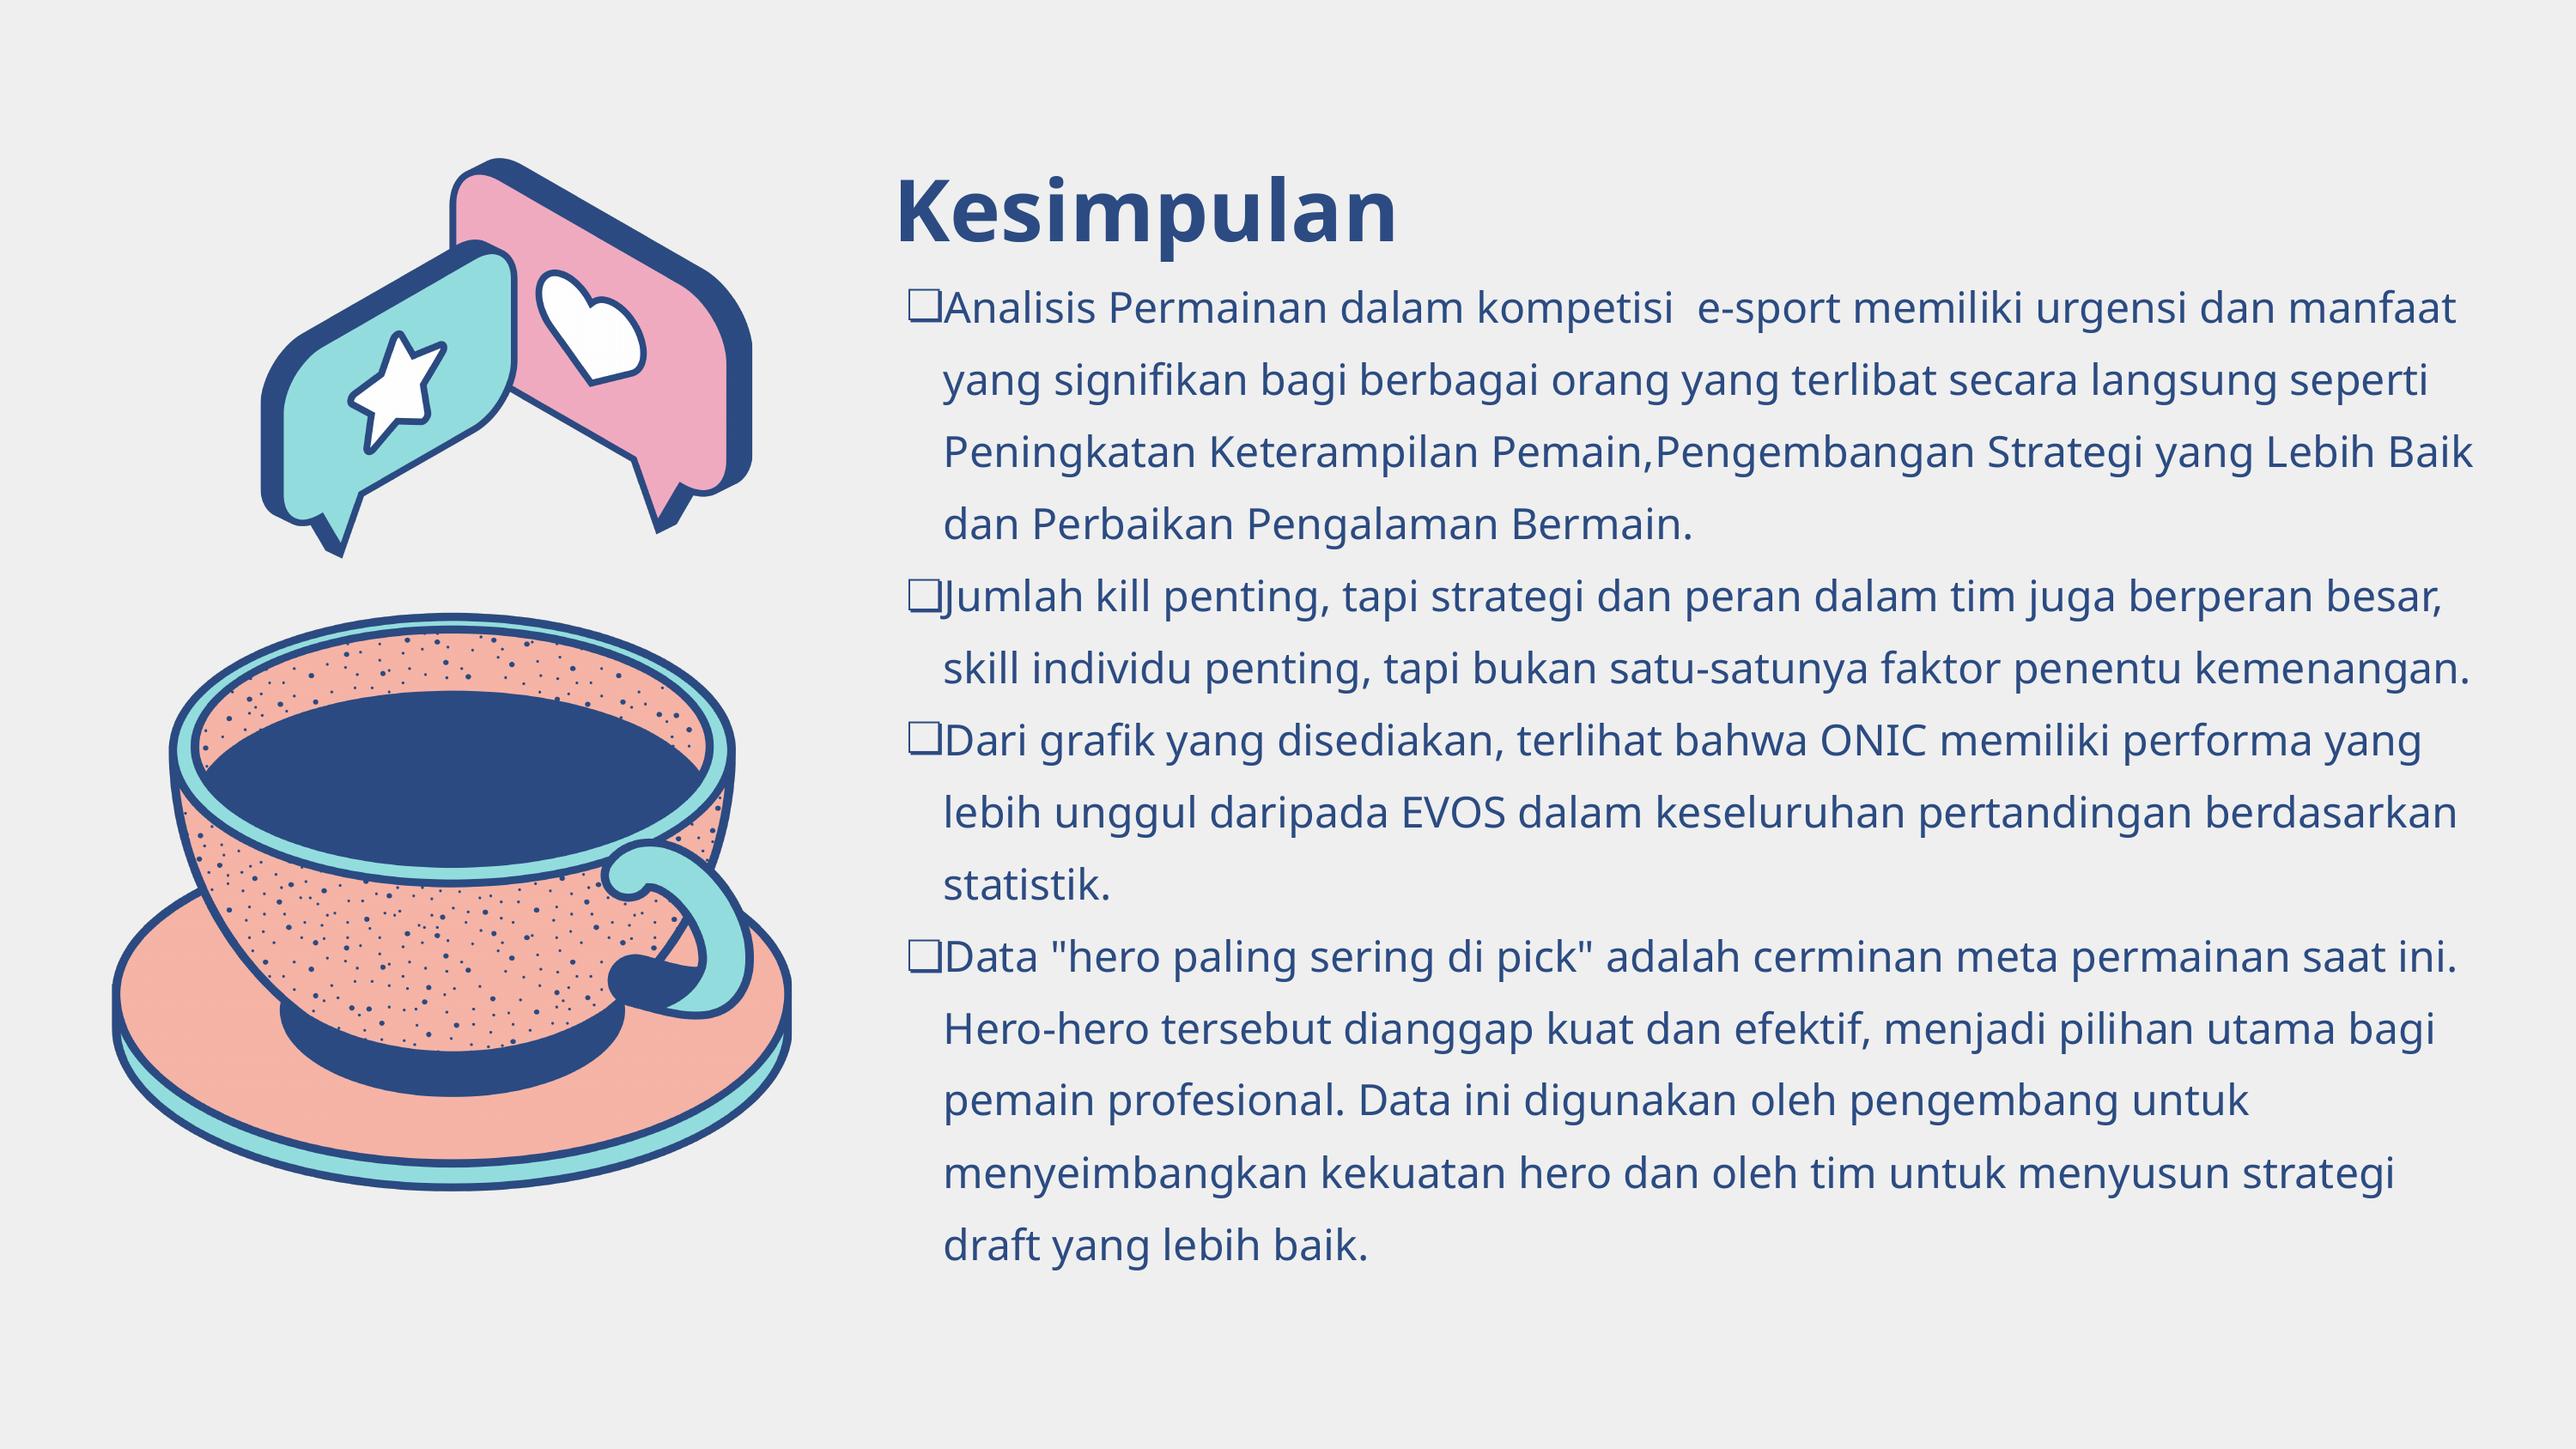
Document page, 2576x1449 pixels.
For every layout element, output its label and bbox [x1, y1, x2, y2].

text_box [260, 155, 753, 560]
text_box [864, 115, 2487, 1332]
text_box [112, 611, 793, 1191]
